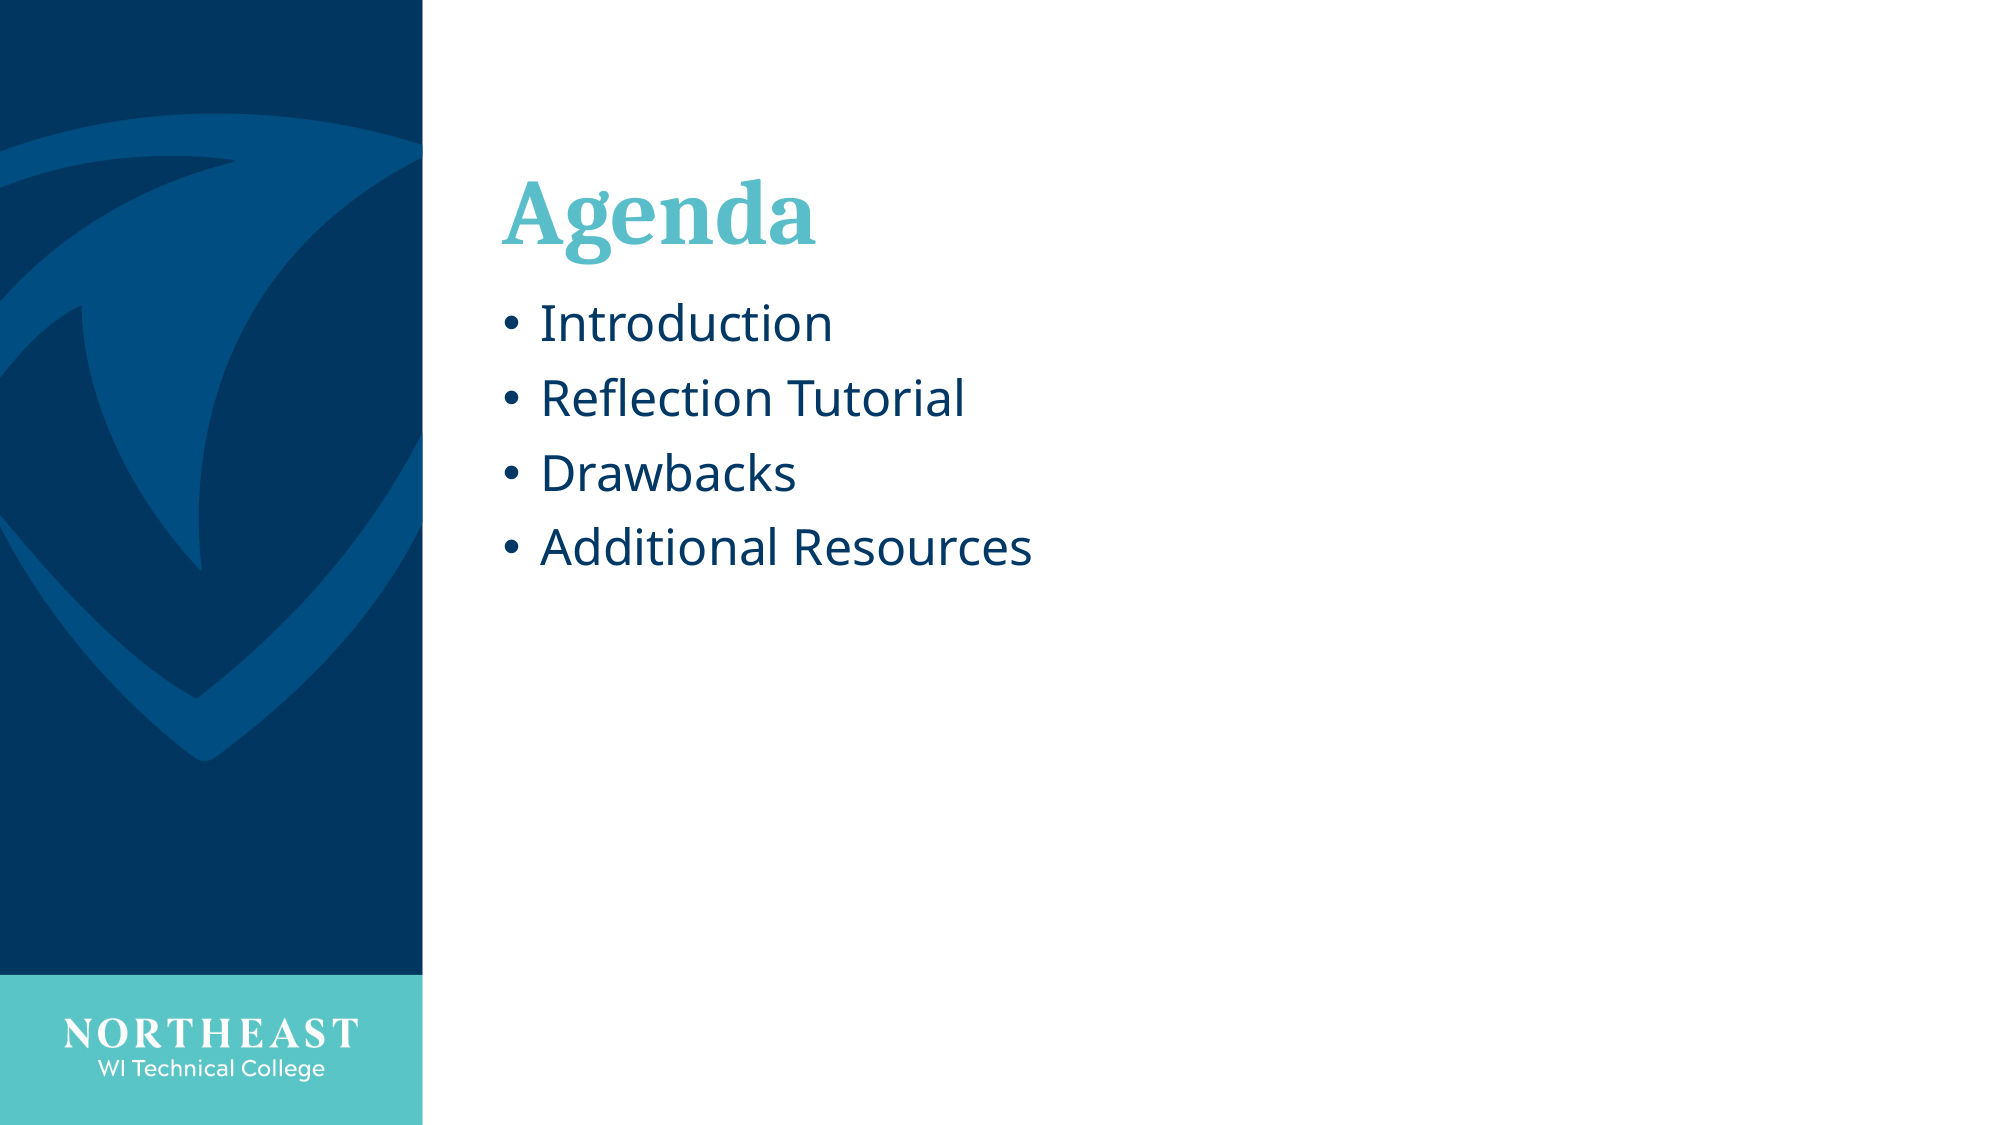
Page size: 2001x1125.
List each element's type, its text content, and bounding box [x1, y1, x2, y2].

title Agenda [487, 149, 1864, 278]
picture [0, 0, 2000, 1125]
list Introduction Reflection Tutorial Drawbacks Additional Resources [487, 290, 1864, 1050]
